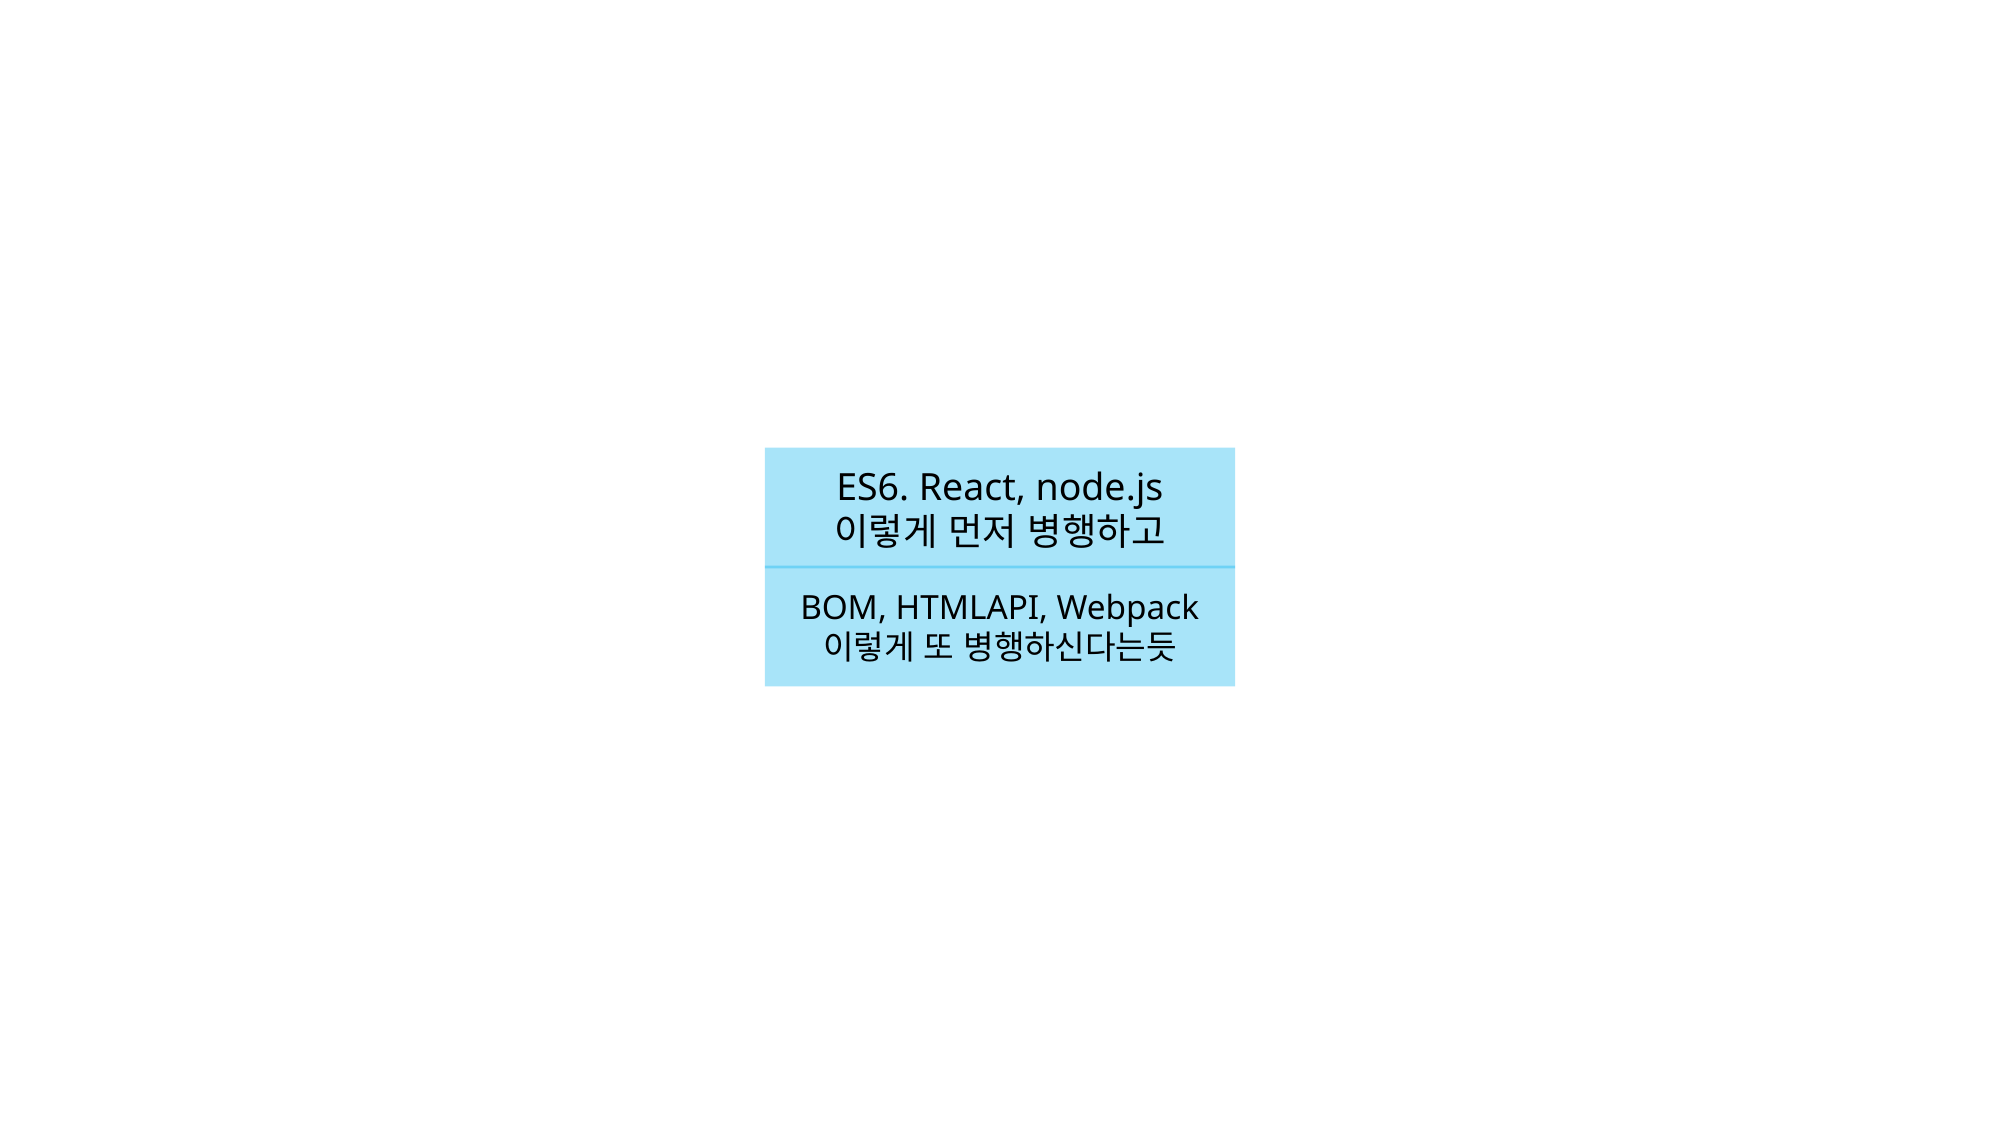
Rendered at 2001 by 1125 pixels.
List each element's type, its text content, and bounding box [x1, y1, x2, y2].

text_box BOM, HTMLAPI, Webpack 이렇게 또 병행하신다는듯 [764, 569, 1236, 687]
text_box ES6. React, node.js 이렇게 먼저 병행하고 [764, 447, 1236, 569]
